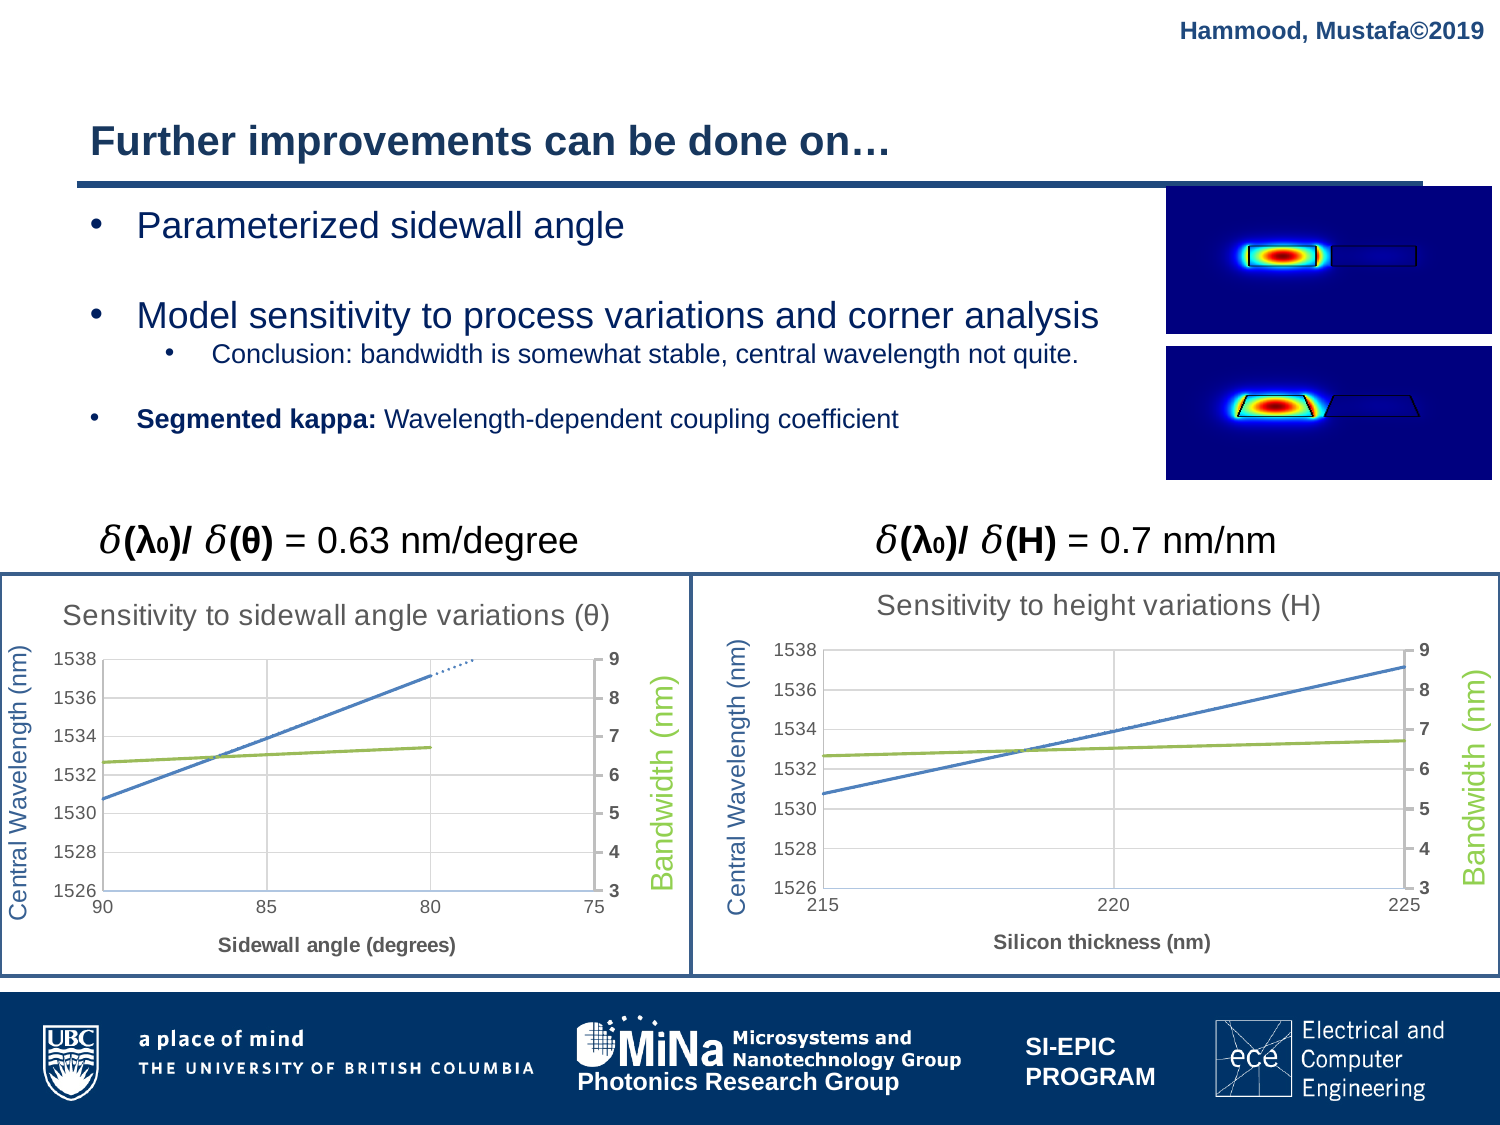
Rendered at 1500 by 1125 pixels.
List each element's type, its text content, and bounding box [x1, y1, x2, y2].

chart [0, 563, 1500, 989]
picture [1166, 186, 1492, 334]
text_box 𝛿(λ0)/ 𝛿(H) = 0.7 nm/nm [858, 508, 1332, 562]
text_box 𝛿(λ0)/ 𝛿(θ) = 0.63 nm/degree [82, 509, 609, 569]
title Further improvements can be done on… [75, 45, 1500, 233]
picture [1166, 346, 1492, 480]
picture [0, 992, 1500, 1125]
footer Hammood, Mustafa©2019 [1025, 0, 1500, 60]
text_box Parameterized sidewall angle Model sensitivity to process variations and corner analysis Conclusion: bandwidth is somewhat stable, central wavelength not quite. Segmented kappa: Wavelength-dependent coupling coefficient [75, 193, 1169, 442]
slide_number 11 [1149, 1065, 1500, 1125]
